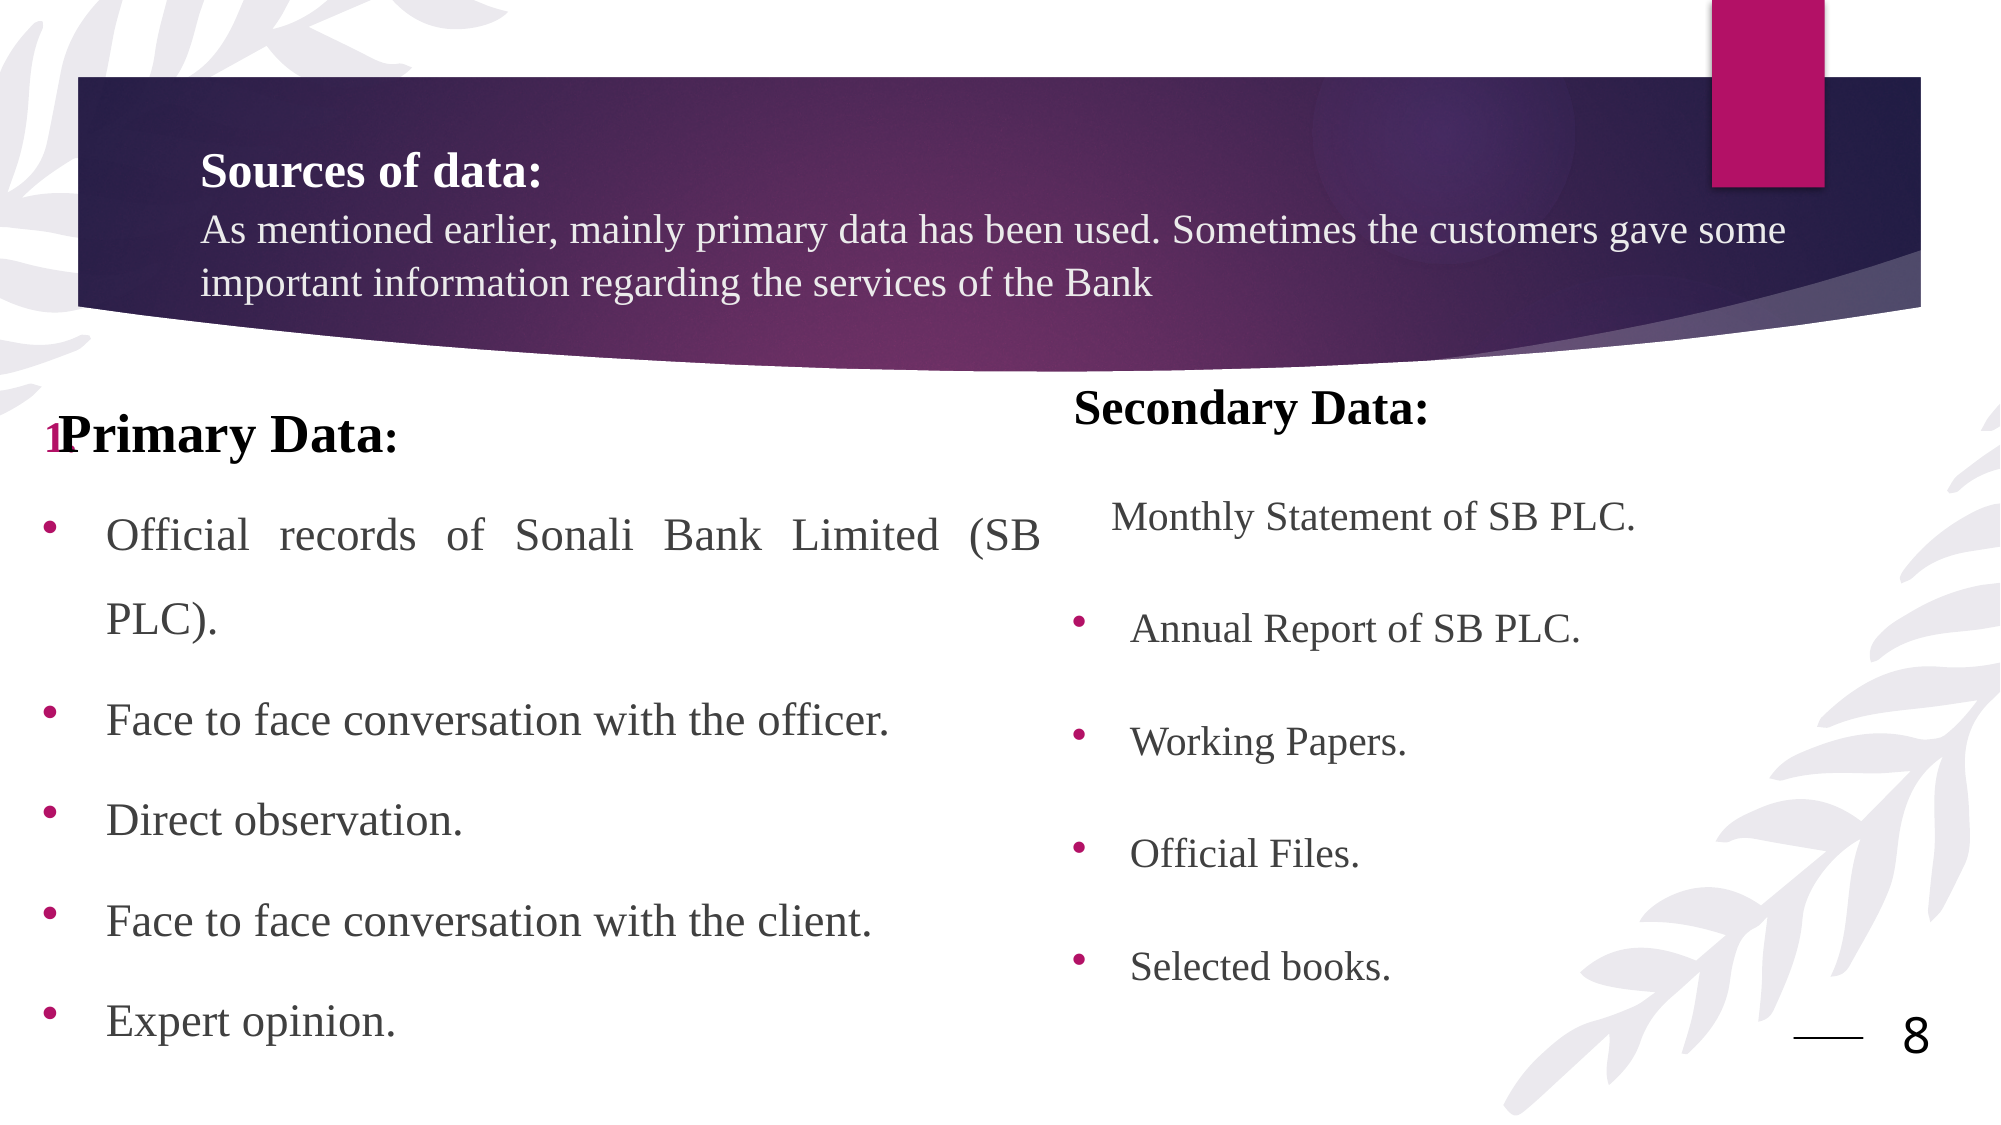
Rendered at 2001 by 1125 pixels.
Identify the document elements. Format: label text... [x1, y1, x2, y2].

list Secondary Data: Monthly Statement of SB PLC. Annual Report of SB PLC. Working Papers. Official Files. Selected books. [1058, 362, 1948, 1045]
title Sources of data: As mentioned earlier, mainly primary data has been used. Sometimes the customers gave some important information regarding the services of the Bank [185, 212, 1885, 363]
list Primary Data: Official records of Sonali Bank Limited (SB PLC). Face to face conversation with the officer. Direct observation. Face to face conversation with the client. Expert opinion. [28, 384, 1059, 1068]
slide_number 8 [1862, 964, 1971, 1112]
